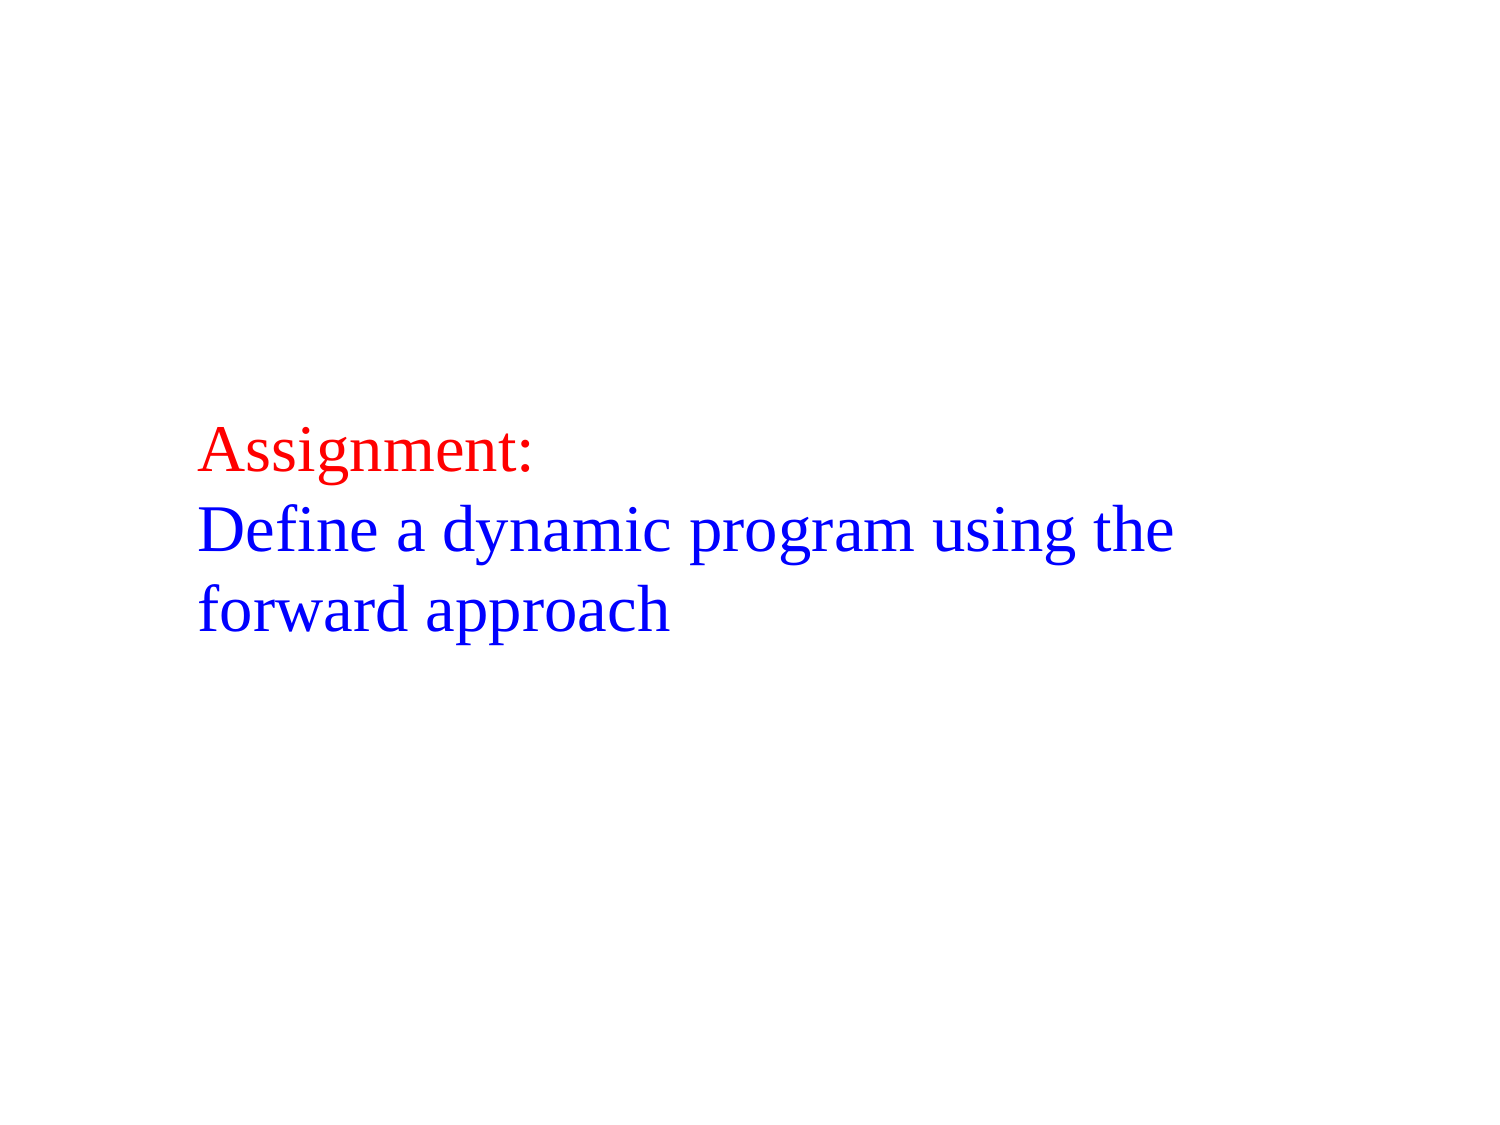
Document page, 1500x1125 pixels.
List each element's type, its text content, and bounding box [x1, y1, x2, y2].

text_box Assignment: Define a dynamic program using the forward approach [183, 397, 1317, 652]
